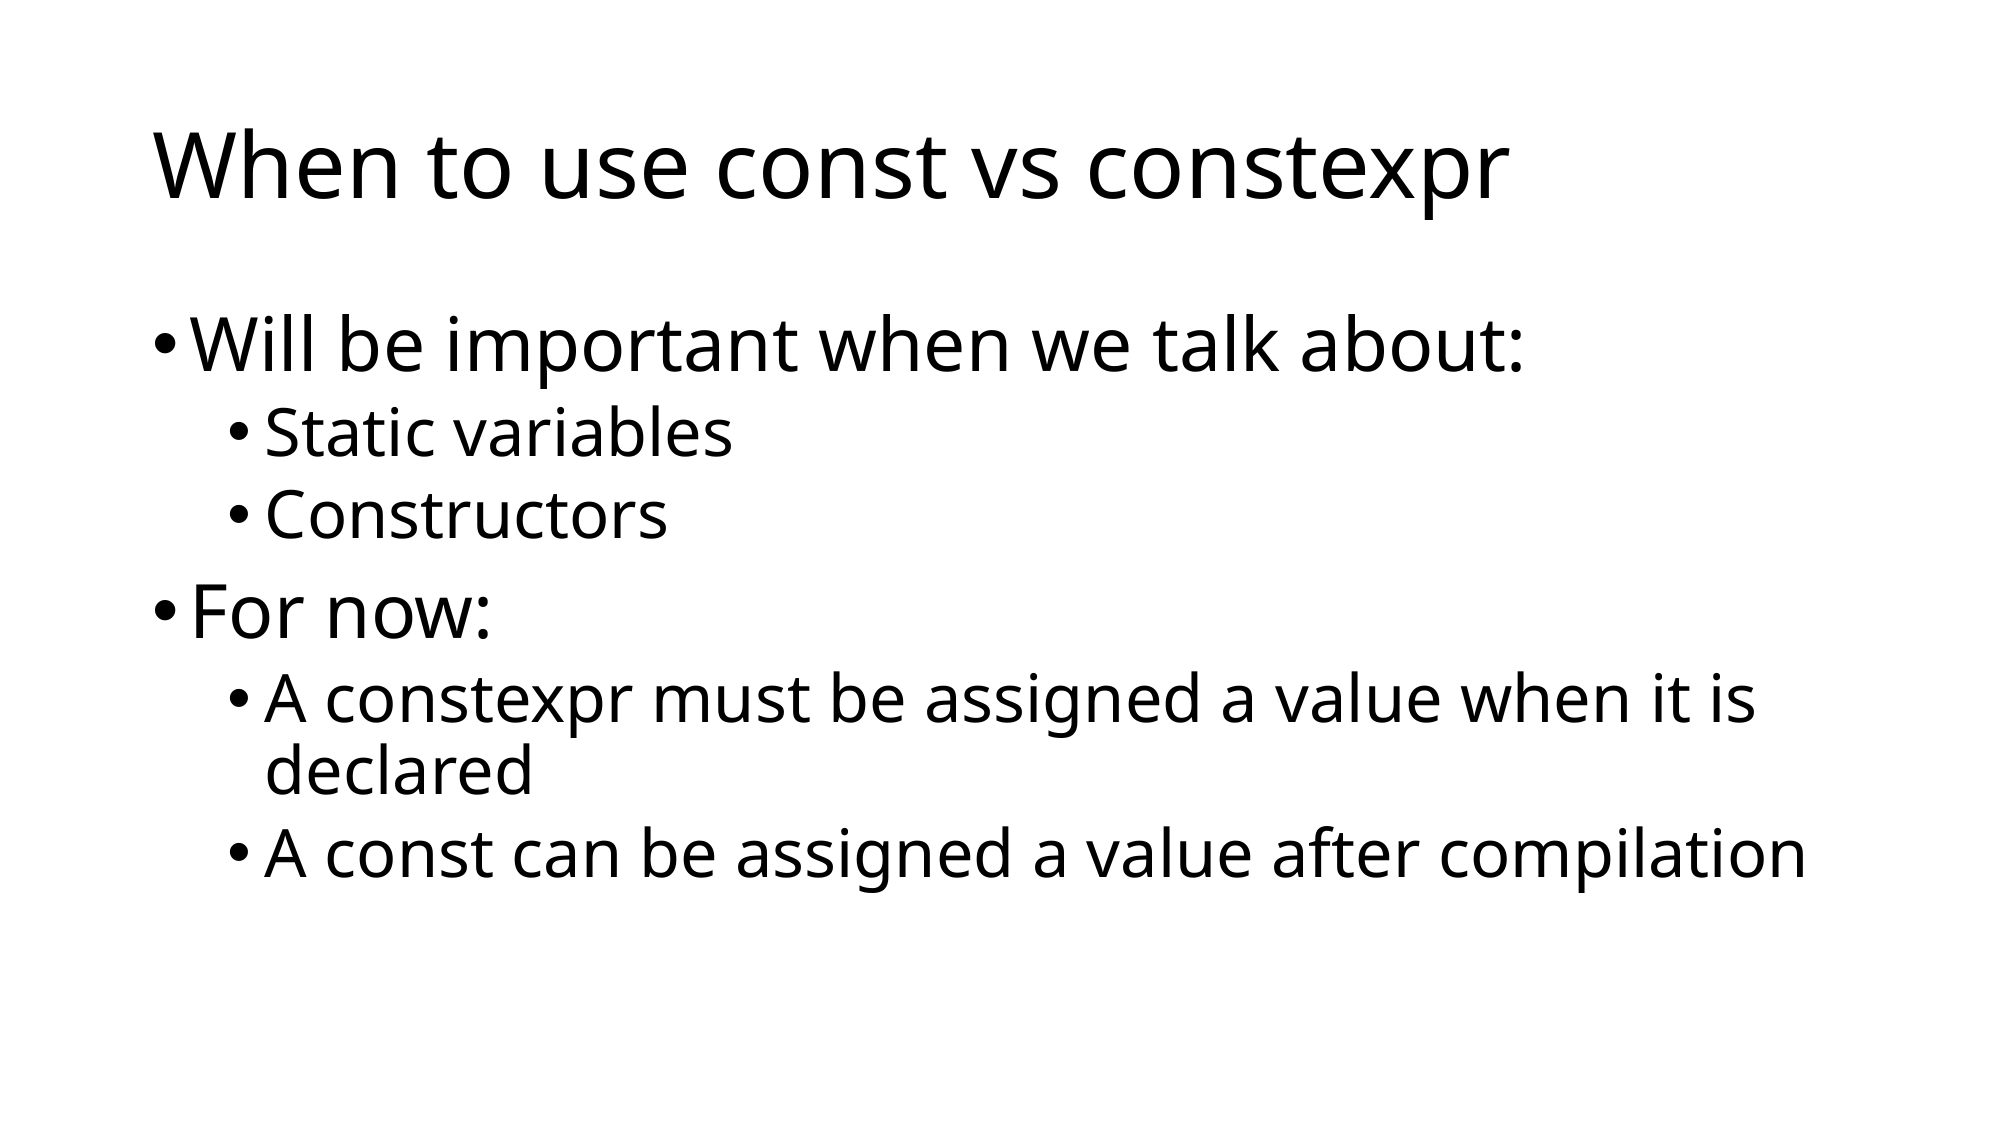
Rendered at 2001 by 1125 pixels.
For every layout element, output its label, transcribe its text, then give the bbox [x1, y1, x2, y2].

title When to use const vs constexpr [137, 59, 1863, 278]
list Will be important when we talk about: Static variables Constructors For now: A constexpr must be assigned a value when it is declared A const can be assigned a value after compilation [137, 299, 1863, 1014]
